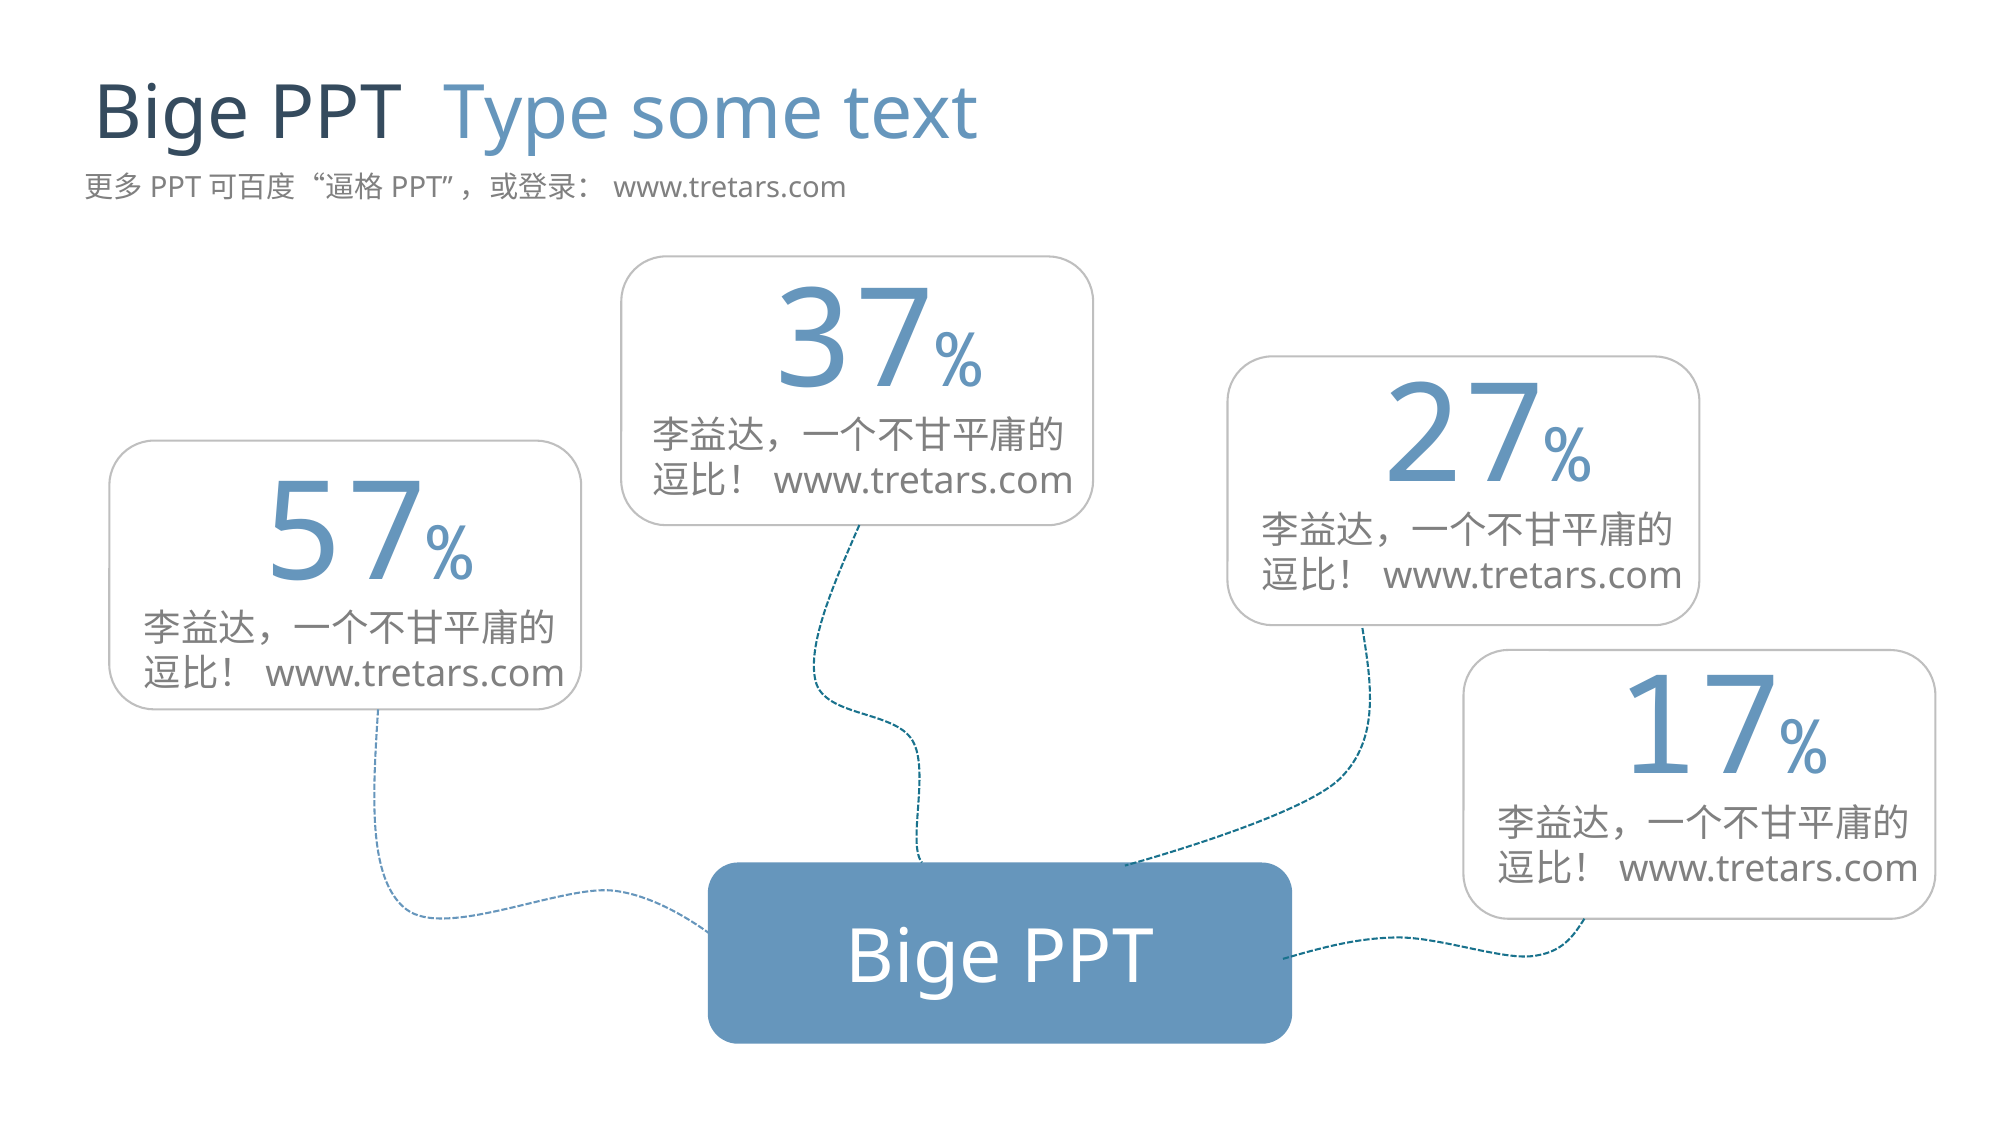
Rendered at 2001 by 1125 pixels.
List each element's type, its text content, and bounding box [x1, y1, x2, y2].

text_box [1842, 648, 1937, 791]
text_box [1124, 627, 1372, 867]
text_box [1606, 355, 1701, 498]
text_box [1281, 918, 1586, 960]
text_box Type some text [429, 55, 994, 161]
text_box [373, 709, 720, 942]
text_box [997, 255, 1095, 404]
text_box [108, 439, 563, 711]
text_box 37% [756, 241, 997, 422]
text_box 57% [248, 434, 488, 614]
text_box [1226, 355, 1694, 627]
text_box 李益达，一个不甘平庸的逗比！www.tretars.com [1246, 498, 1719, 604]
text_box 17% [1601, 628, 1842, 809]
text_box 李益达，一个不甘平庸的逗比！www.tretars.com [129, 596, 602, 702]
text_box Bige PPT [78, 55, 417, 150]
text_box 27% [1365, 336, 1606, 516]
text_box Bige PPT [830, 900, 1170, 1005]
text_box [1462, 648, 1931, 920]
text_box [706, 861, 1294, 1045]
text_box 李益达，一个不甘平庸的逗比！www.tretars.com [637, 404, 1110, 509]
text_box 更多PPT可百度“逼格PPT”，或登录：www.tretars.com [69, 150, 862, 211]
text_box [812, 524, 923, 864]
text_box [620, 255, 1085, 527]
text_box 李益达，一个不甘平庸的逗比！www.tretars.com [1482, 791, 1956, 896]
text_box [488, 439, 583, 596]
